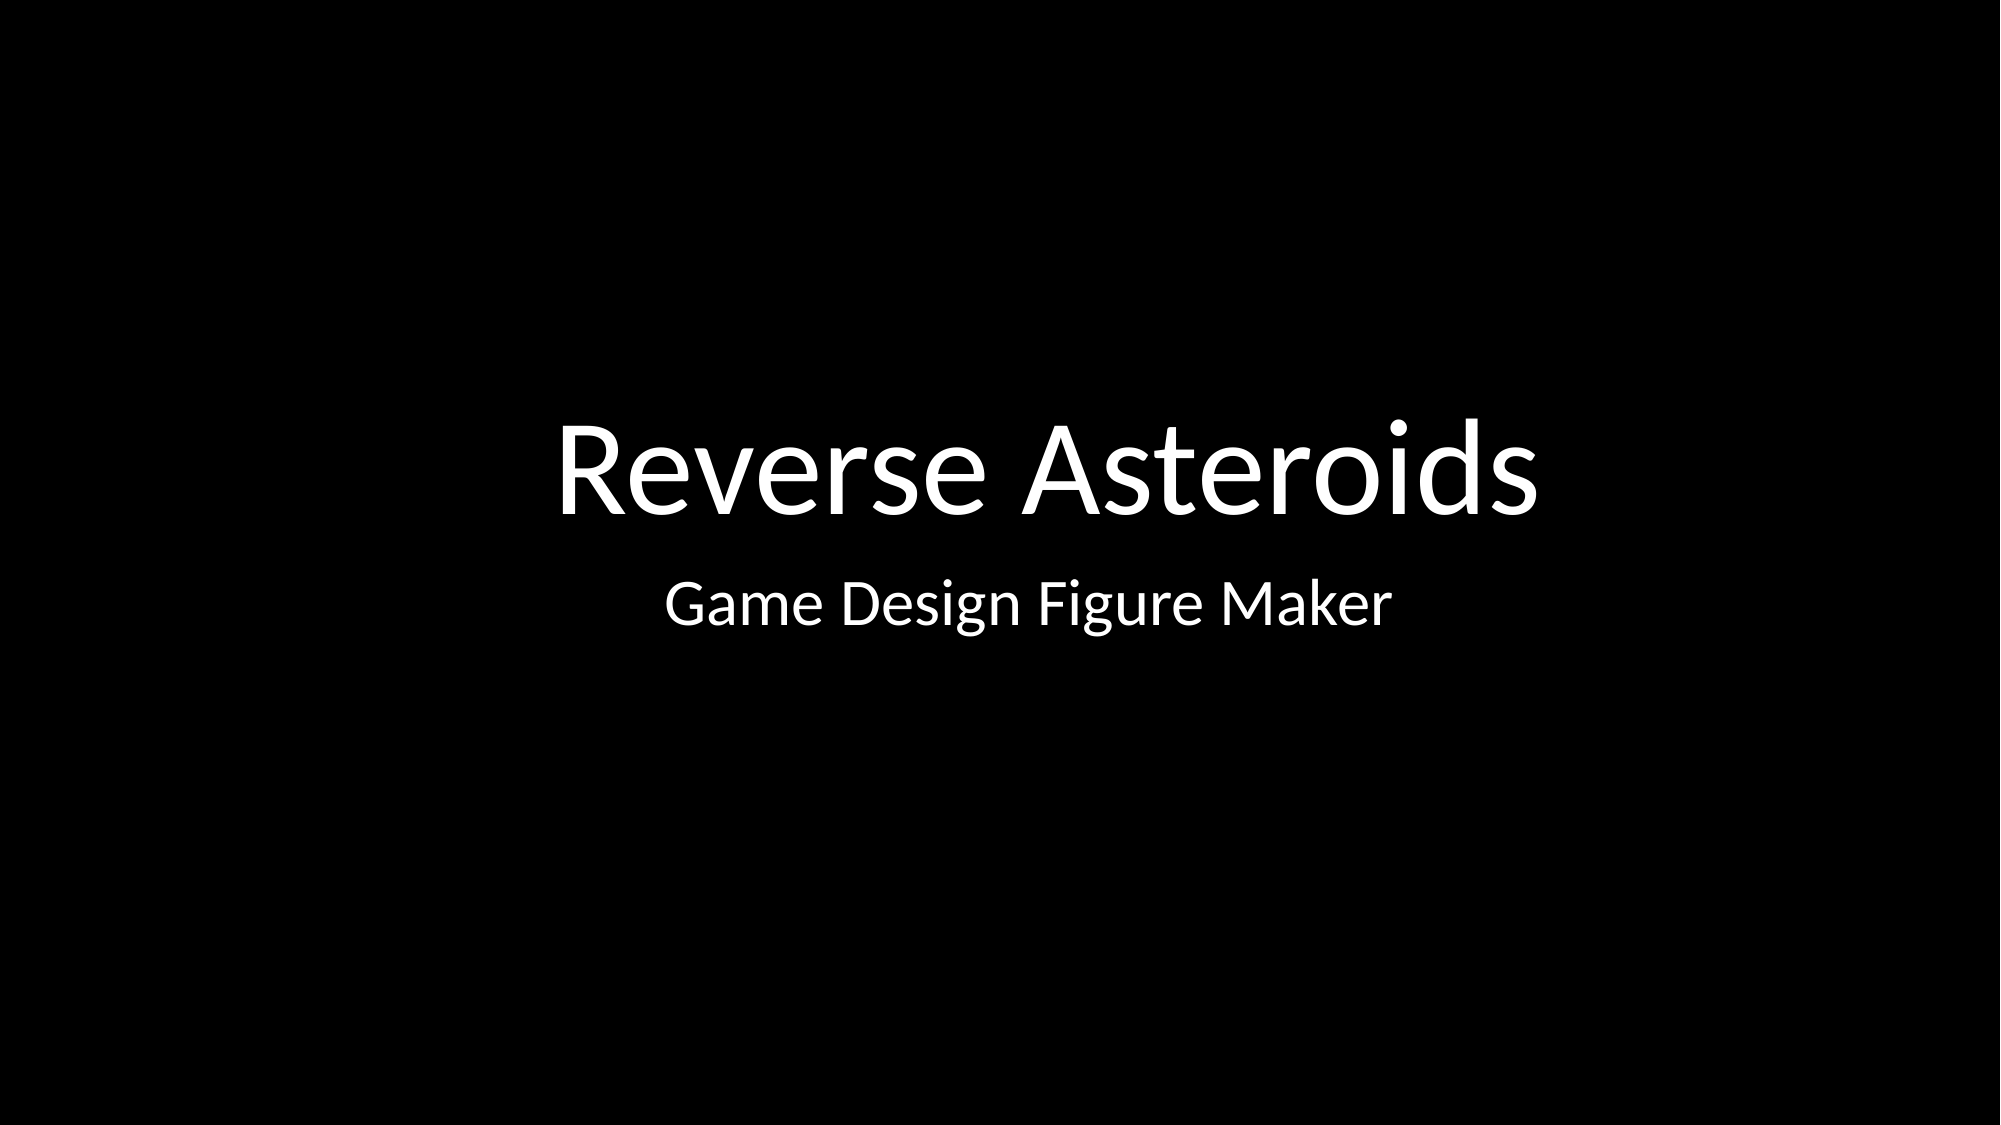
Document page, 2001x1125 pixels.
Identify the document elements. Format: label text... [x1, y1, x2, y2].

text_box Reverse Asteroids [539, 369, 1558, 550]
text_box Game Design Figure Maker [650, 551, 1410, 647]
